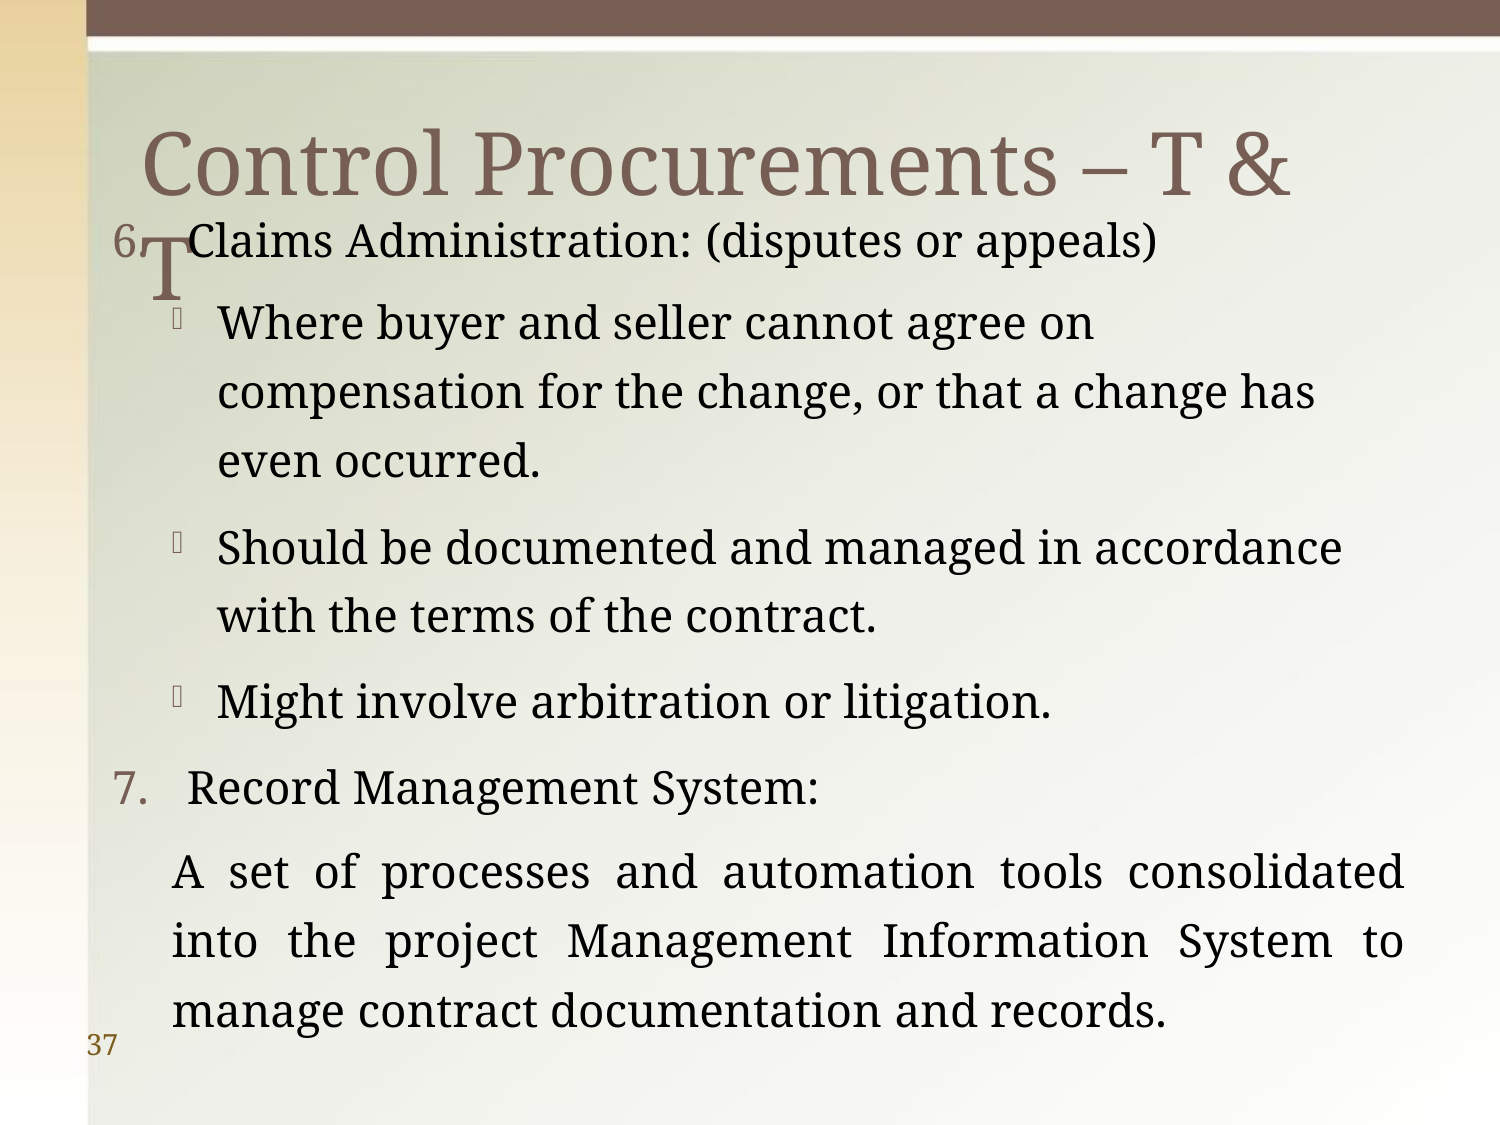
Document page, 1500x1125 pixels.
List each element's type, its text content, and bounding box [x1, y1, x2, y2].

text_box Claims Administration: (disputes or appeals) Where buyer and seller cannot agree on compensation for the change, or that a change has even occurred. Should be documented and managed in accordance with the terms of the contract. Might involve arbitration or litigation. Record Management System: A set of processes and automation tools consolidated into the project Management Information System to manage contract documentation and records. [109, 211, 1406, 1037]
slide_number 37 [79, 1035, 152, 1125]
text_box [0, 0, 1500, 1125]
title Control Procurements – T & T [137, 108, 1310, 211]
